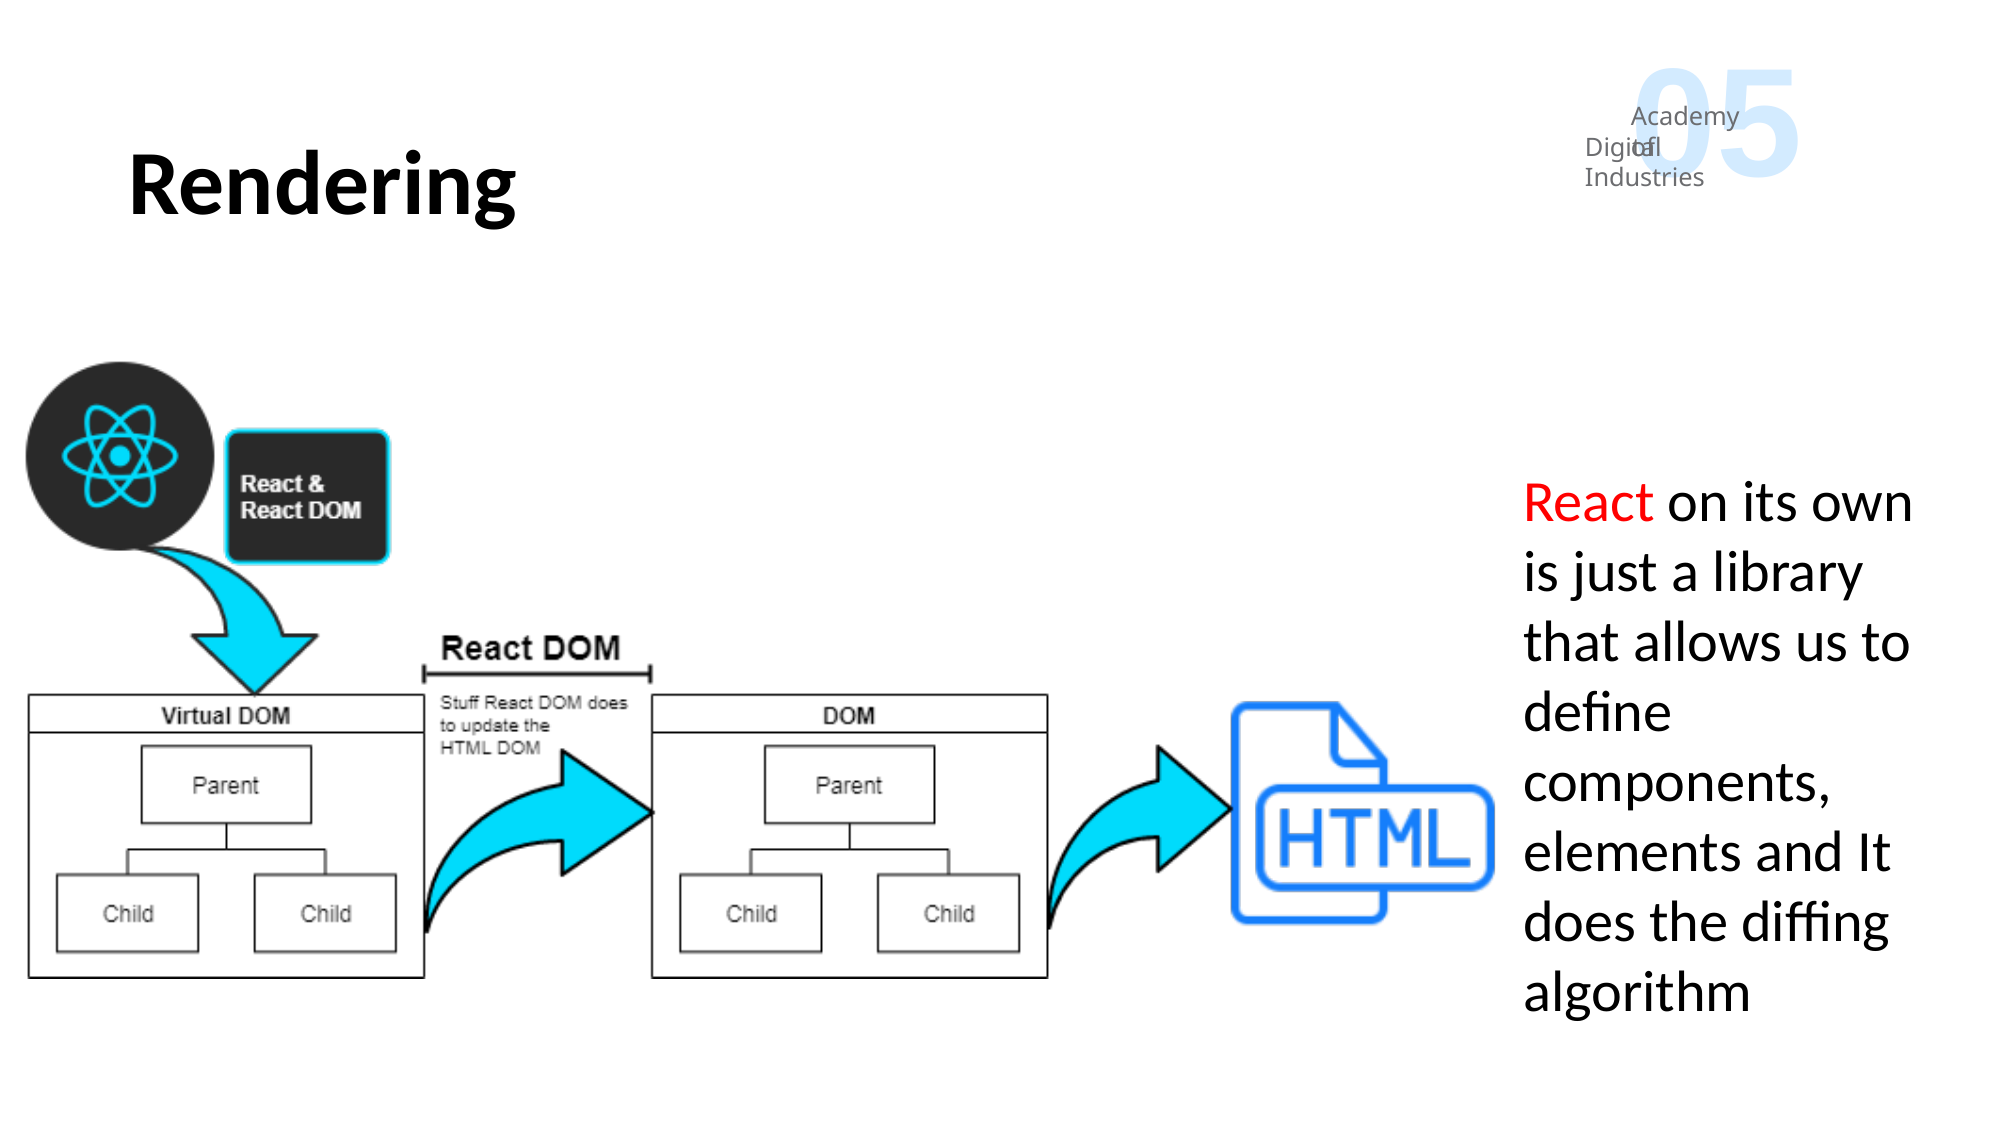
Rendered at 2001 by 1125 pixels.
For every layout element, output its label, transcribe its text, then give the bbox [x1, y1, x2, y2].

text_box 05 [1629, 20, 1803, 208]
text_box Rendering [113, 115, 533, 240]
text_box Academy of [1629, 99, 1768, 129]
text_box Digital Industries [1583, 129, 1775, 192]
picture [0, 336, 1497, 979]
text_box React on its own is just a library that allows us to define components, elements and It does the diffing algorithm [1508, 456, 1945, 1031]
